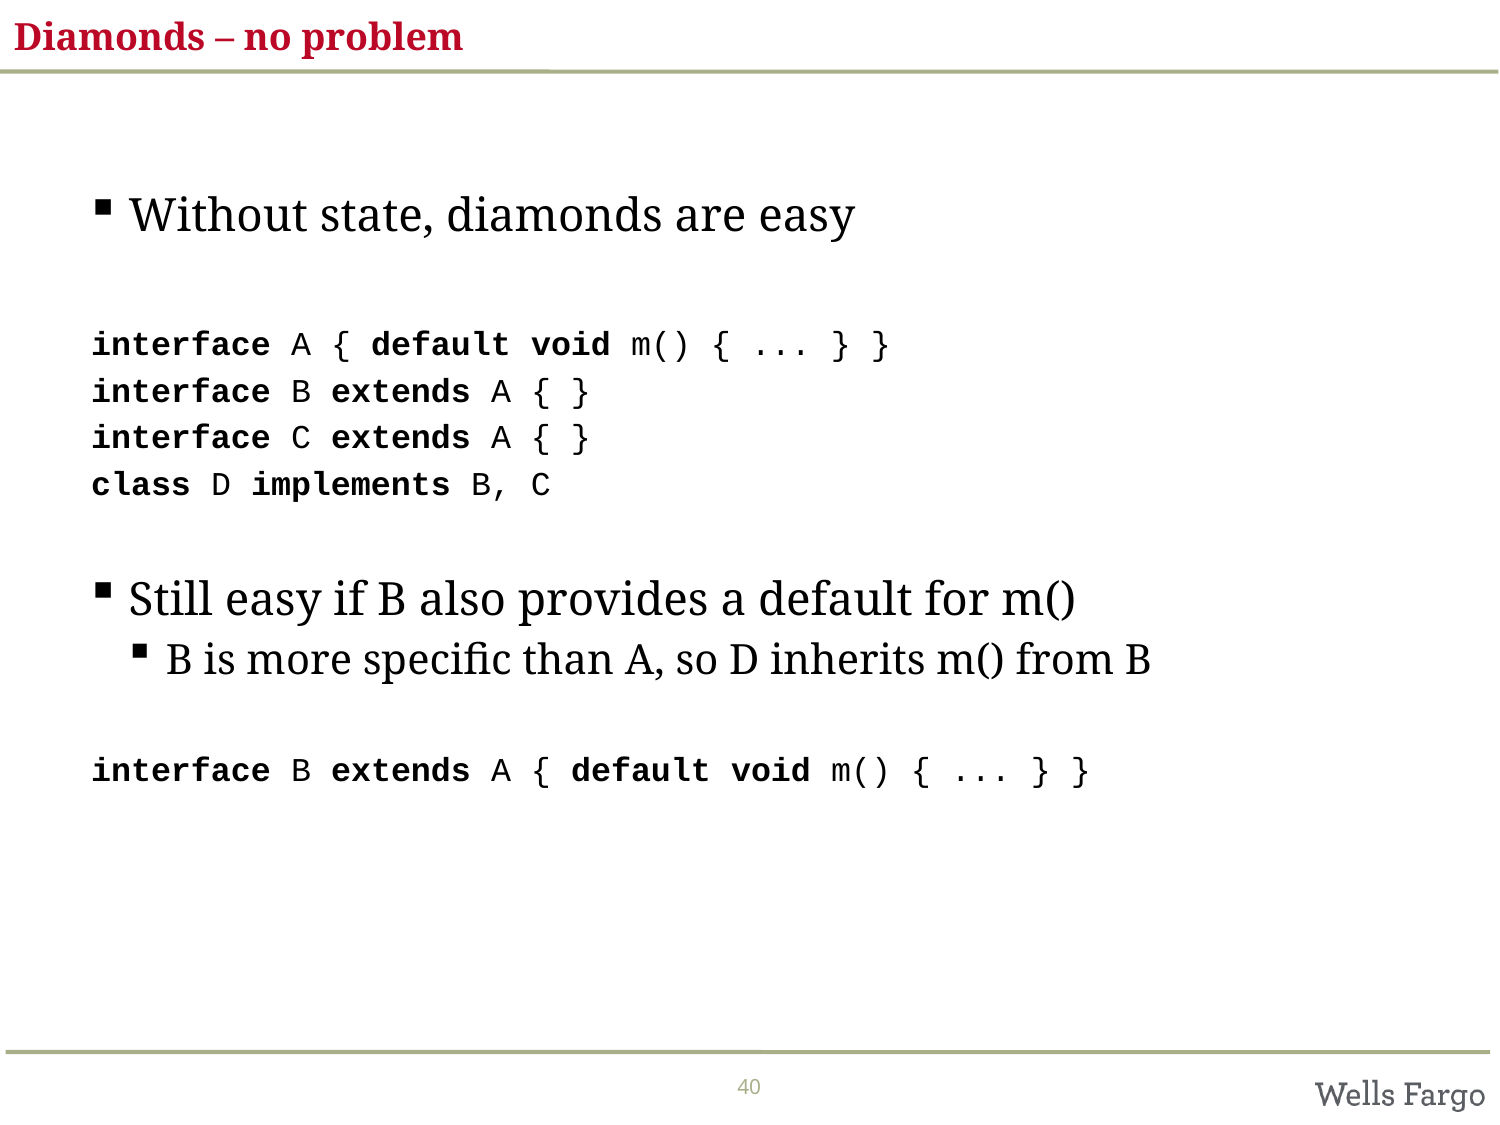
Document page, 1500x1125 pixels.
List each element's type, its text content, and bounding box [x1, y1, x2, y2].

picture [1307, 1065, 1486, 1117]
slide_number 40 [675, 1065, 824, 1120]
list Without state, diamonds are easy interface A { default void m() { ... } } interface B extends A { } interface C extends A { } class D implements B, C Still easy if B also provides a default for m() B is more specific than A, so D inherits m() from B interface B extends A { default void m() { ... } } [38, 178, 1394, 1014]
title Diamonds – no problem [0, 5, 1412, 64]
